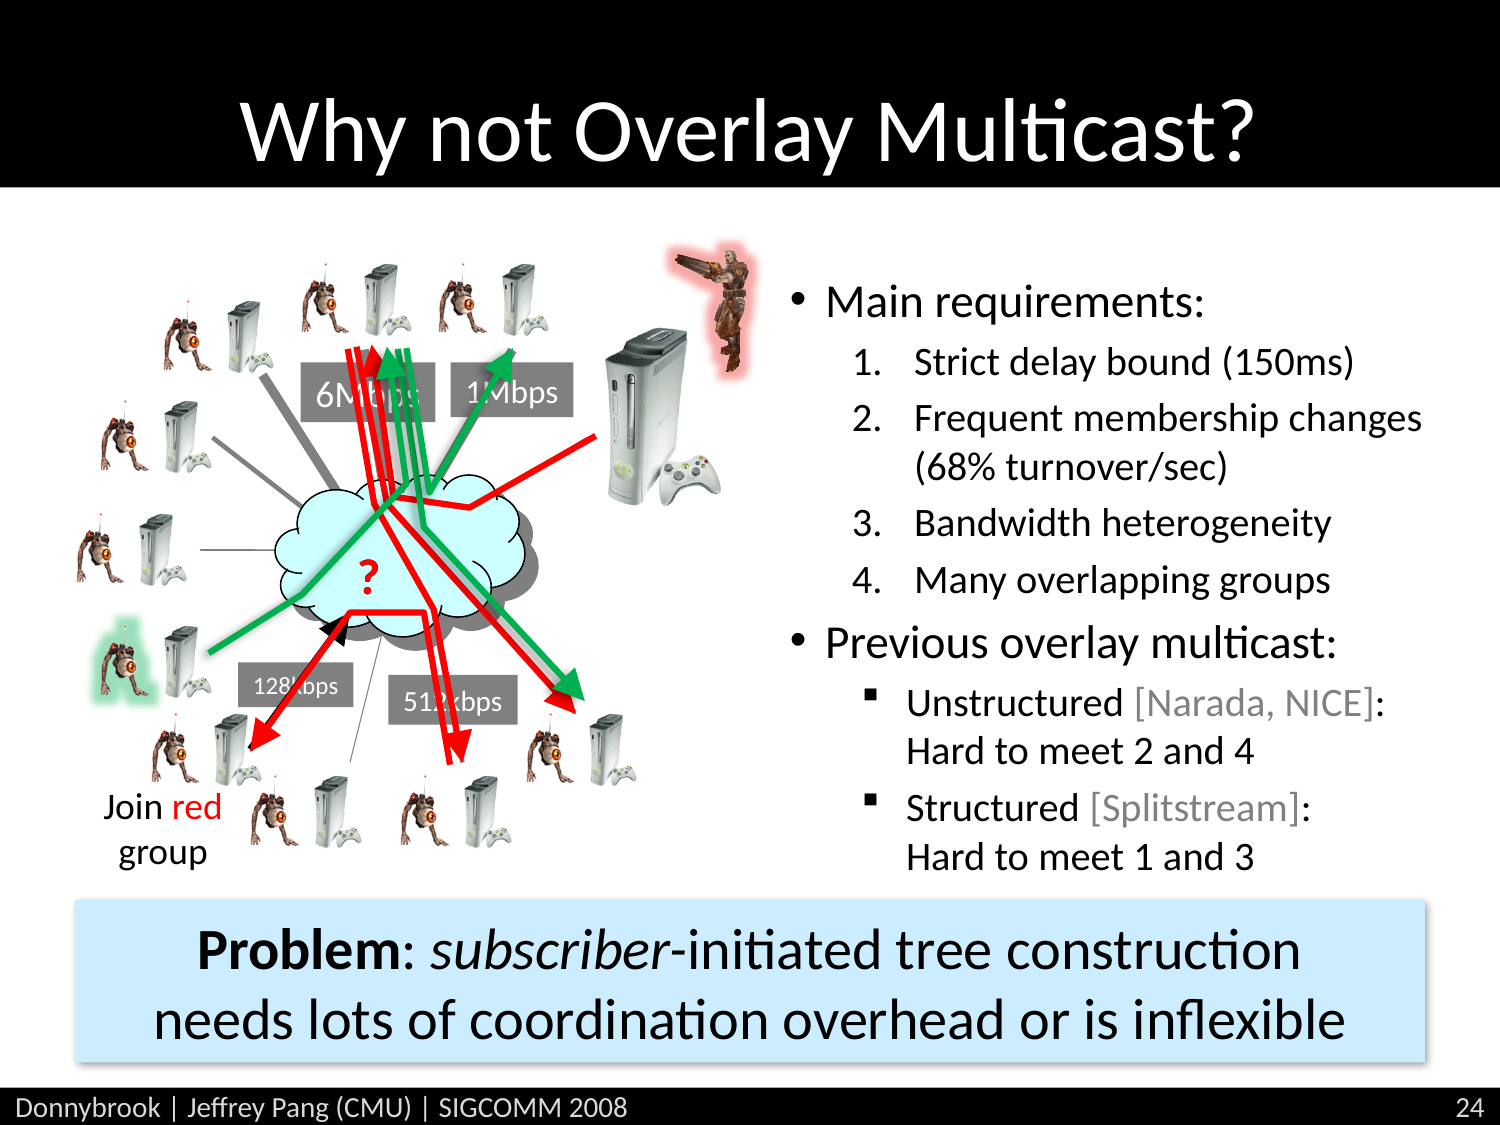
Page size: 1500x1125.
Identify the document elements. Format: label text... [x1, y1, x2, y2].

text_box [249, 537, 451, 765]
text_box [74, 249, 749, 849]
slide_number 24 [1149, 1087, 1500, 1125]
text_box Join red group [88, 858, 238, 880]
footer Donnybrook | Jeffrey Pang (CMU) | SIGCOMM 2008 [0, 1087, 1149, 1125]
list Main requirements: Strict delay bound (150ms) Frequent membership changes (68% turnover/sec) Bandwidth heterogeneity Many overlapping groups Previous overlay multicast: Unstructured [Narada, NICE]: Hard to meet 2 and 4 Structured [Splitstream]: Hard to meet 1 and 3 [774, 262, 1450, 900]
text_box Problem: subscriber-initiated tree construction needs lots of coordination overhead or is inflexible [74, 899, 1425, 1063]
title Why not Overlay Multicast? [37, 62, 1463, 188]
